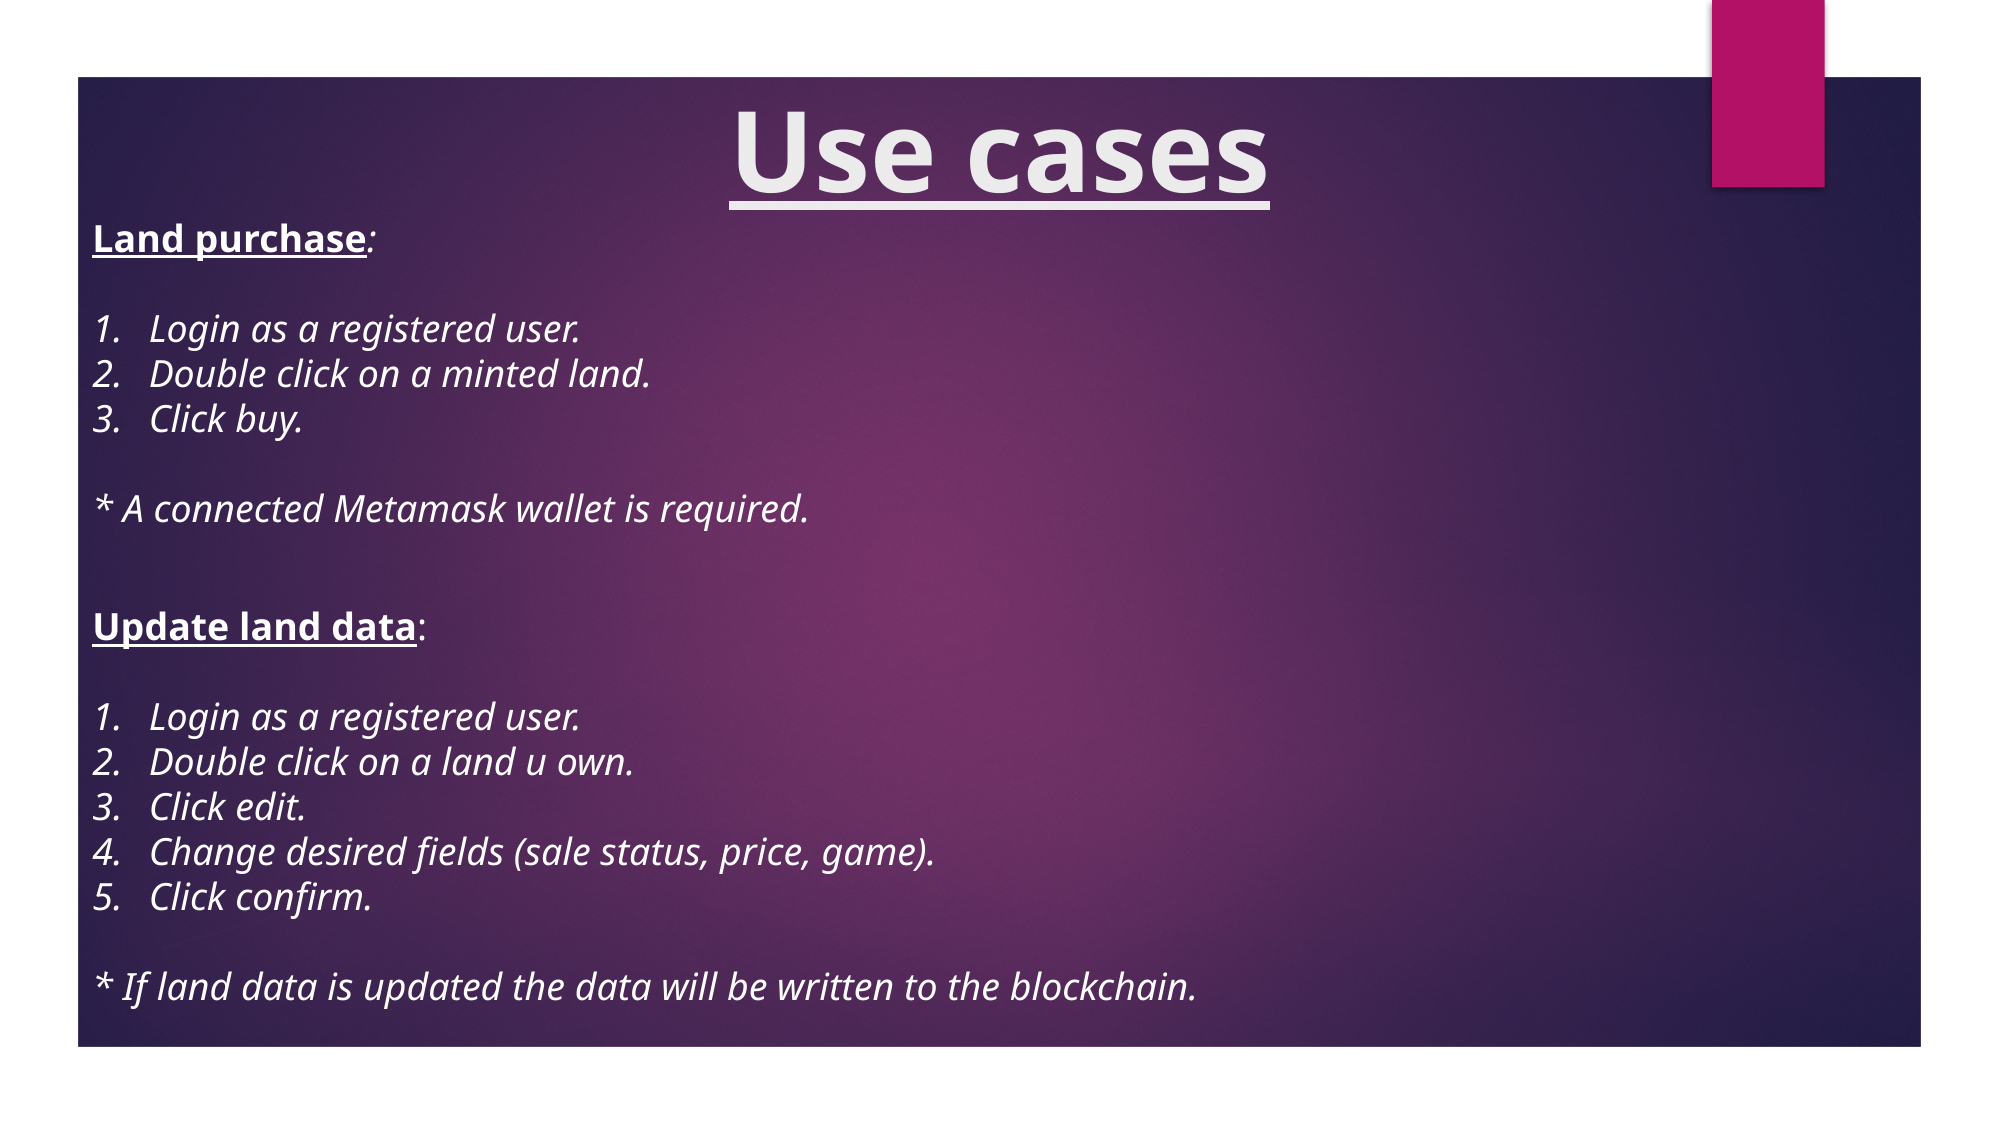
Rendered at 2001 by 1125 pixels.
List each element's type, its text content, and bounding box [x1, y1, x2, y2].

text_box Land purchase: Login as a registered user. Double click on a minted land. Click buy. * A connected Metamask wallet is required. [77, 207, 1923, 537]
text_box Update land data: Login as a registered user. Double click on a land u own. Click edit. Change desired fields (sale status, price, game). Click confirm. * If land data is updated the data will be written to the blockchain. [77, 595, 1923, 1016]
title Use cases [276, 77, 1724, 207]
